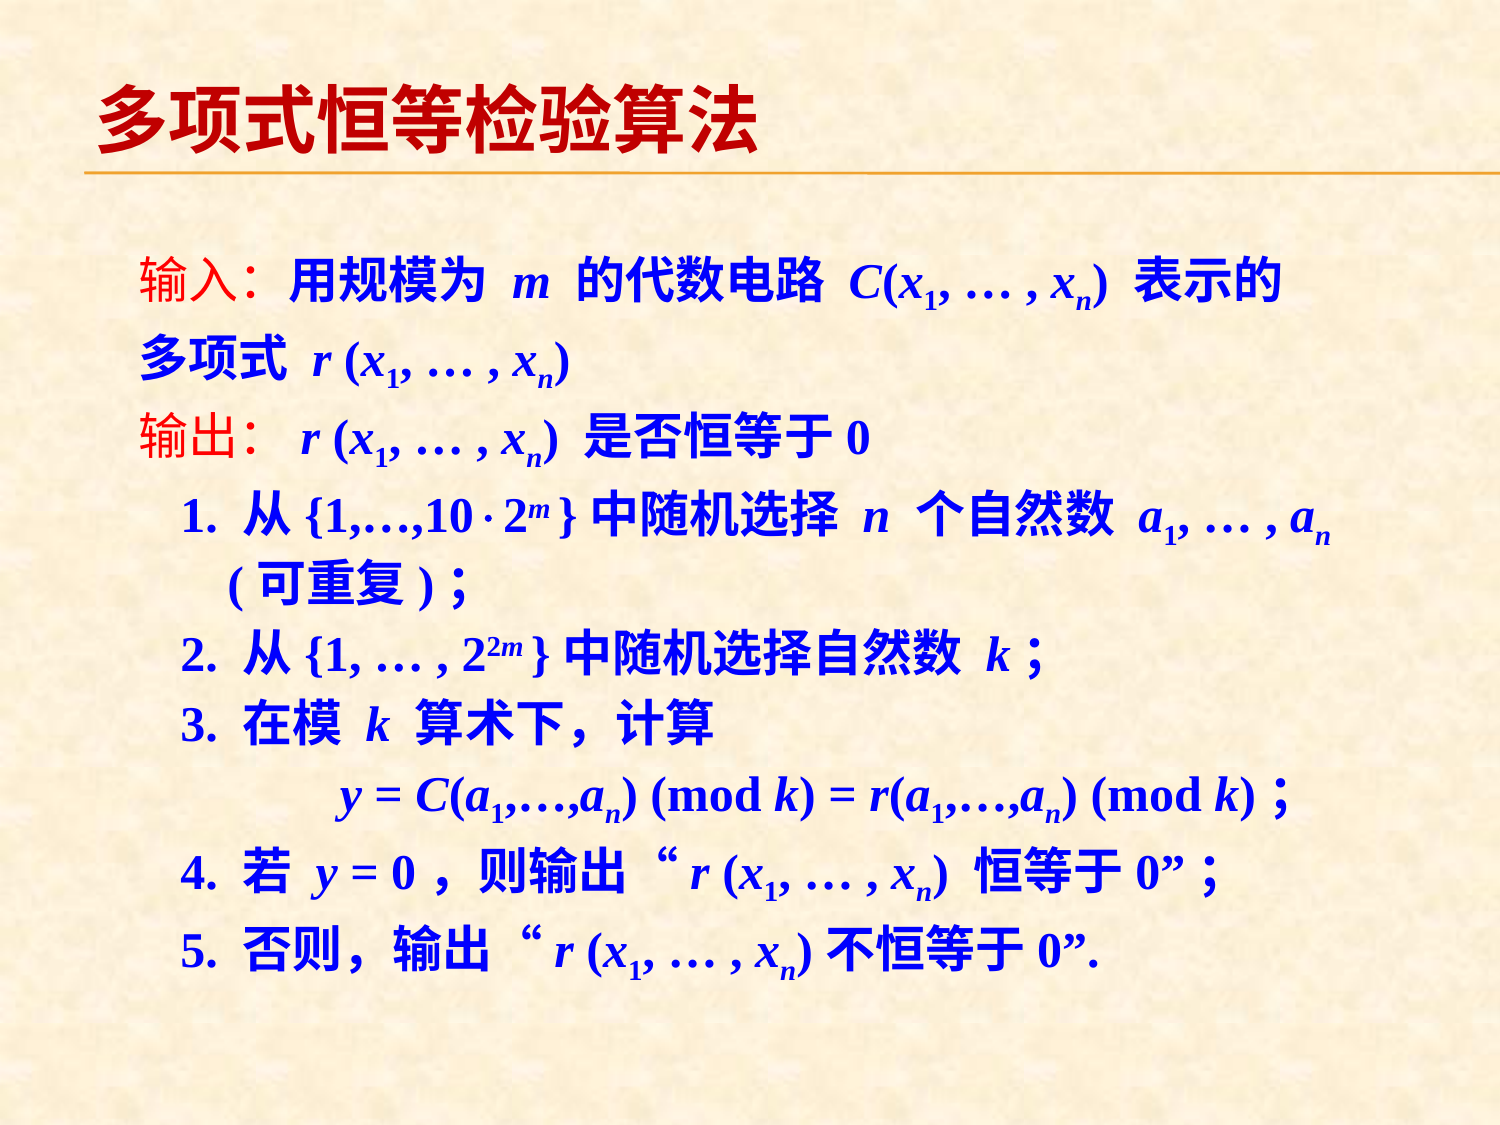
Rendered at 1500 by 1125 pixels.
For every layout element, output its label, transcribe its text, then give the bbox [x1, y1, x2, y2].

list 输入：用规模为 m 的代数电路 C(x1, … , xn) 表示的 多项式 r (x1, … , xn) 输出：r (x1, … , xn) 是否恒等于0 1. 从{1,…,102m }中随机选择 n 个自然数 a1, … , an (可重复)； 2. 从{1, … , 22m }中随机选择自然数 k； 3. 在模 k 算术下，计算 y = C(a1,…,an) (mod k) = r(a1,…,an) (mod k)； 4. 若 y = 0，则输出“r (x1, … , xn) 恒等于0”； 5. 否则，输出“r (x1, … , xn)不恒等于0”. [123, 240, 1430, 1000]
picture [0, 0, 1500, 1125]
title 多项式恒等检验算法 [79, 66, 1430, 171]
